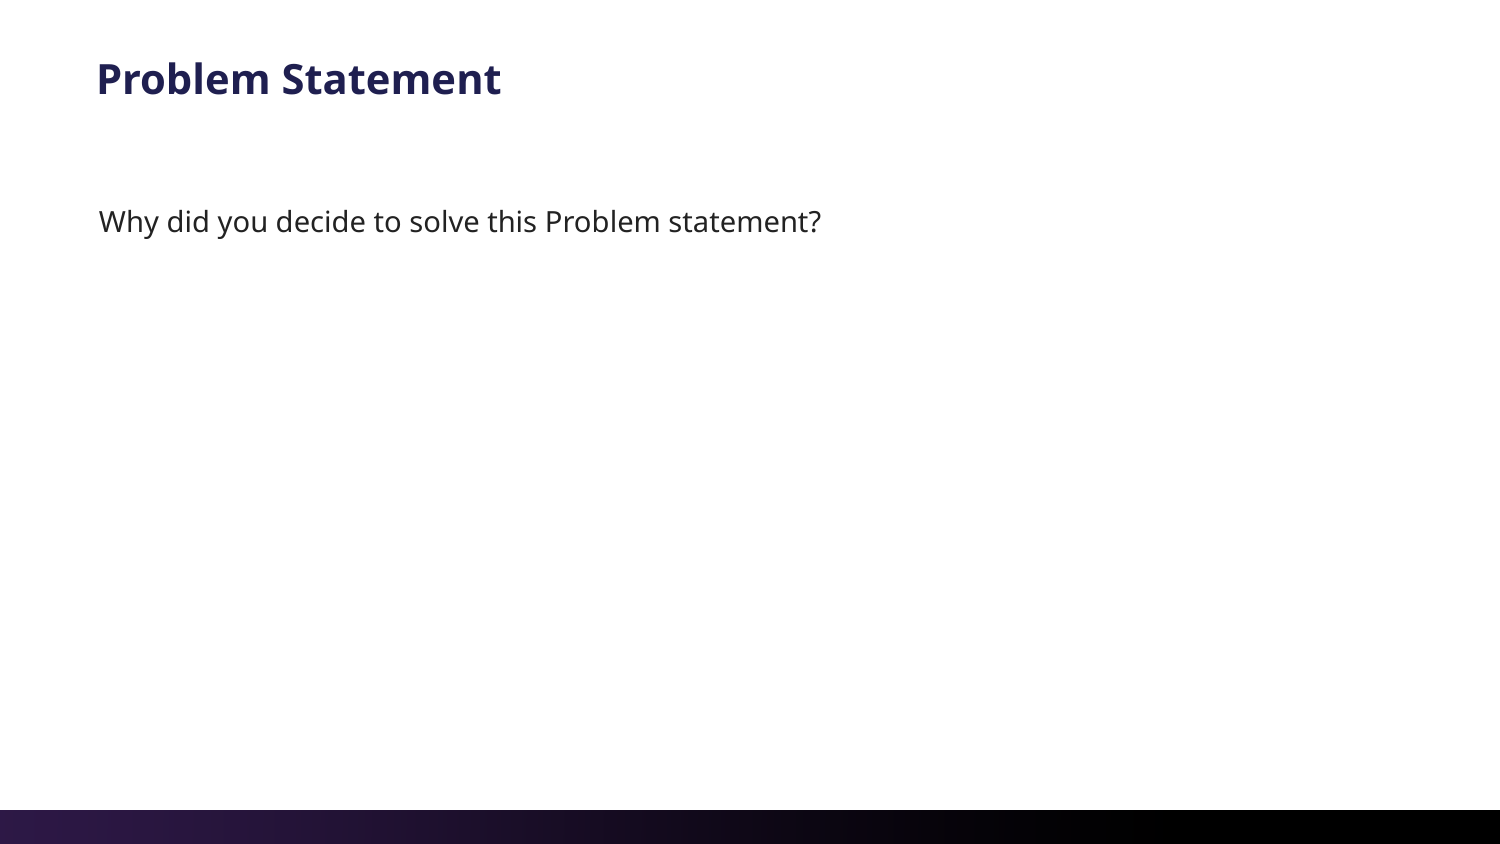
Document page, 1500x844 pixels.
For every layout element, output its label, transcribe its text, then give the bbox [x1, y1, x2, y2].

text_box Why did you decide to solve this Problem statement? [84, 188, 1436, 749]
picture [0, 810, 1500, 844]
title Problem Statement [81, 37, 1440, 133]
